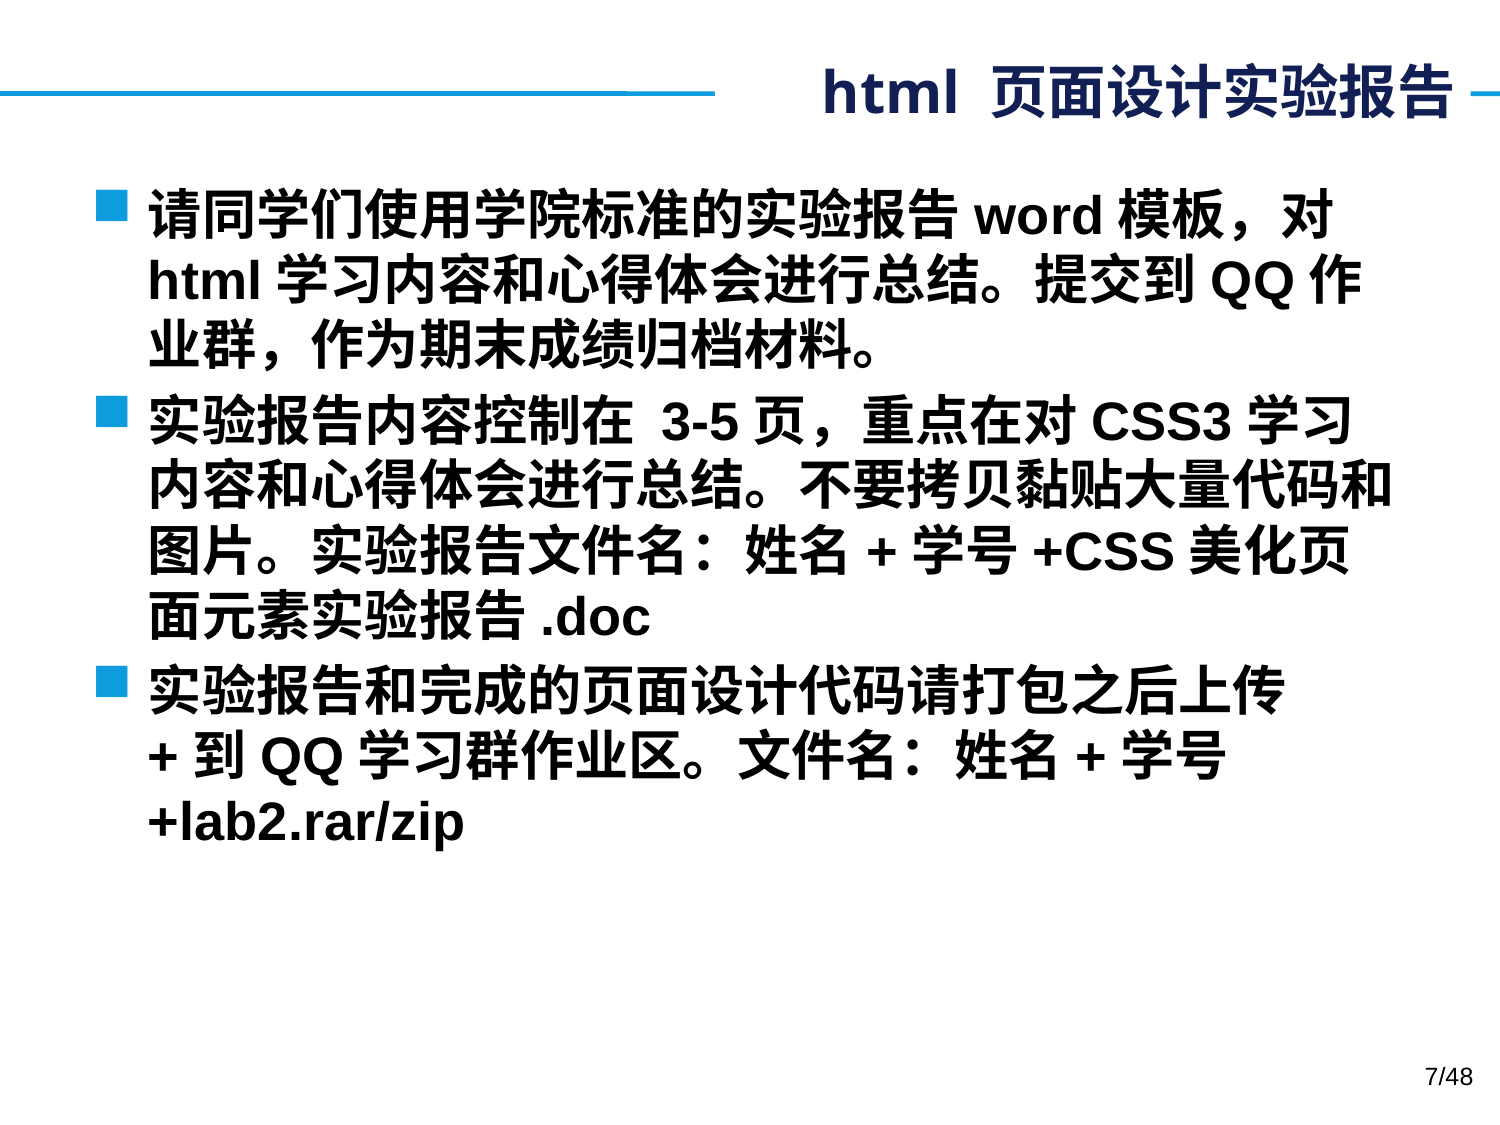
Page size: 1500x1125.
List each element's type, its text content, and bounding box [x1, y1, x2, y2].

slide_number 7/48 [1138, 1053, 1489, 1114]
title html 页面设计实验报告 [714, 46, 1471, 133]
list 请同学们使用学院标准的实验报告word模板，对html学习内容和心得体会进行总结。提交到QQ作业群，作为期末成绩归档材料。 实验报告内容控制在 3-5页，重点在对CSS3学习内容和心得体会进行总结。不要拷贝黏贴大量代码和图片。实验报告文件名：姓名+学号+CSS美化页面元素实验报告.doc 实验报告和完成的页面设计代码请打包之后上传+到QQ学习群作业区。文件名：姓名+学号+lab2.rar/zip [76, 172, 1412, 823]
